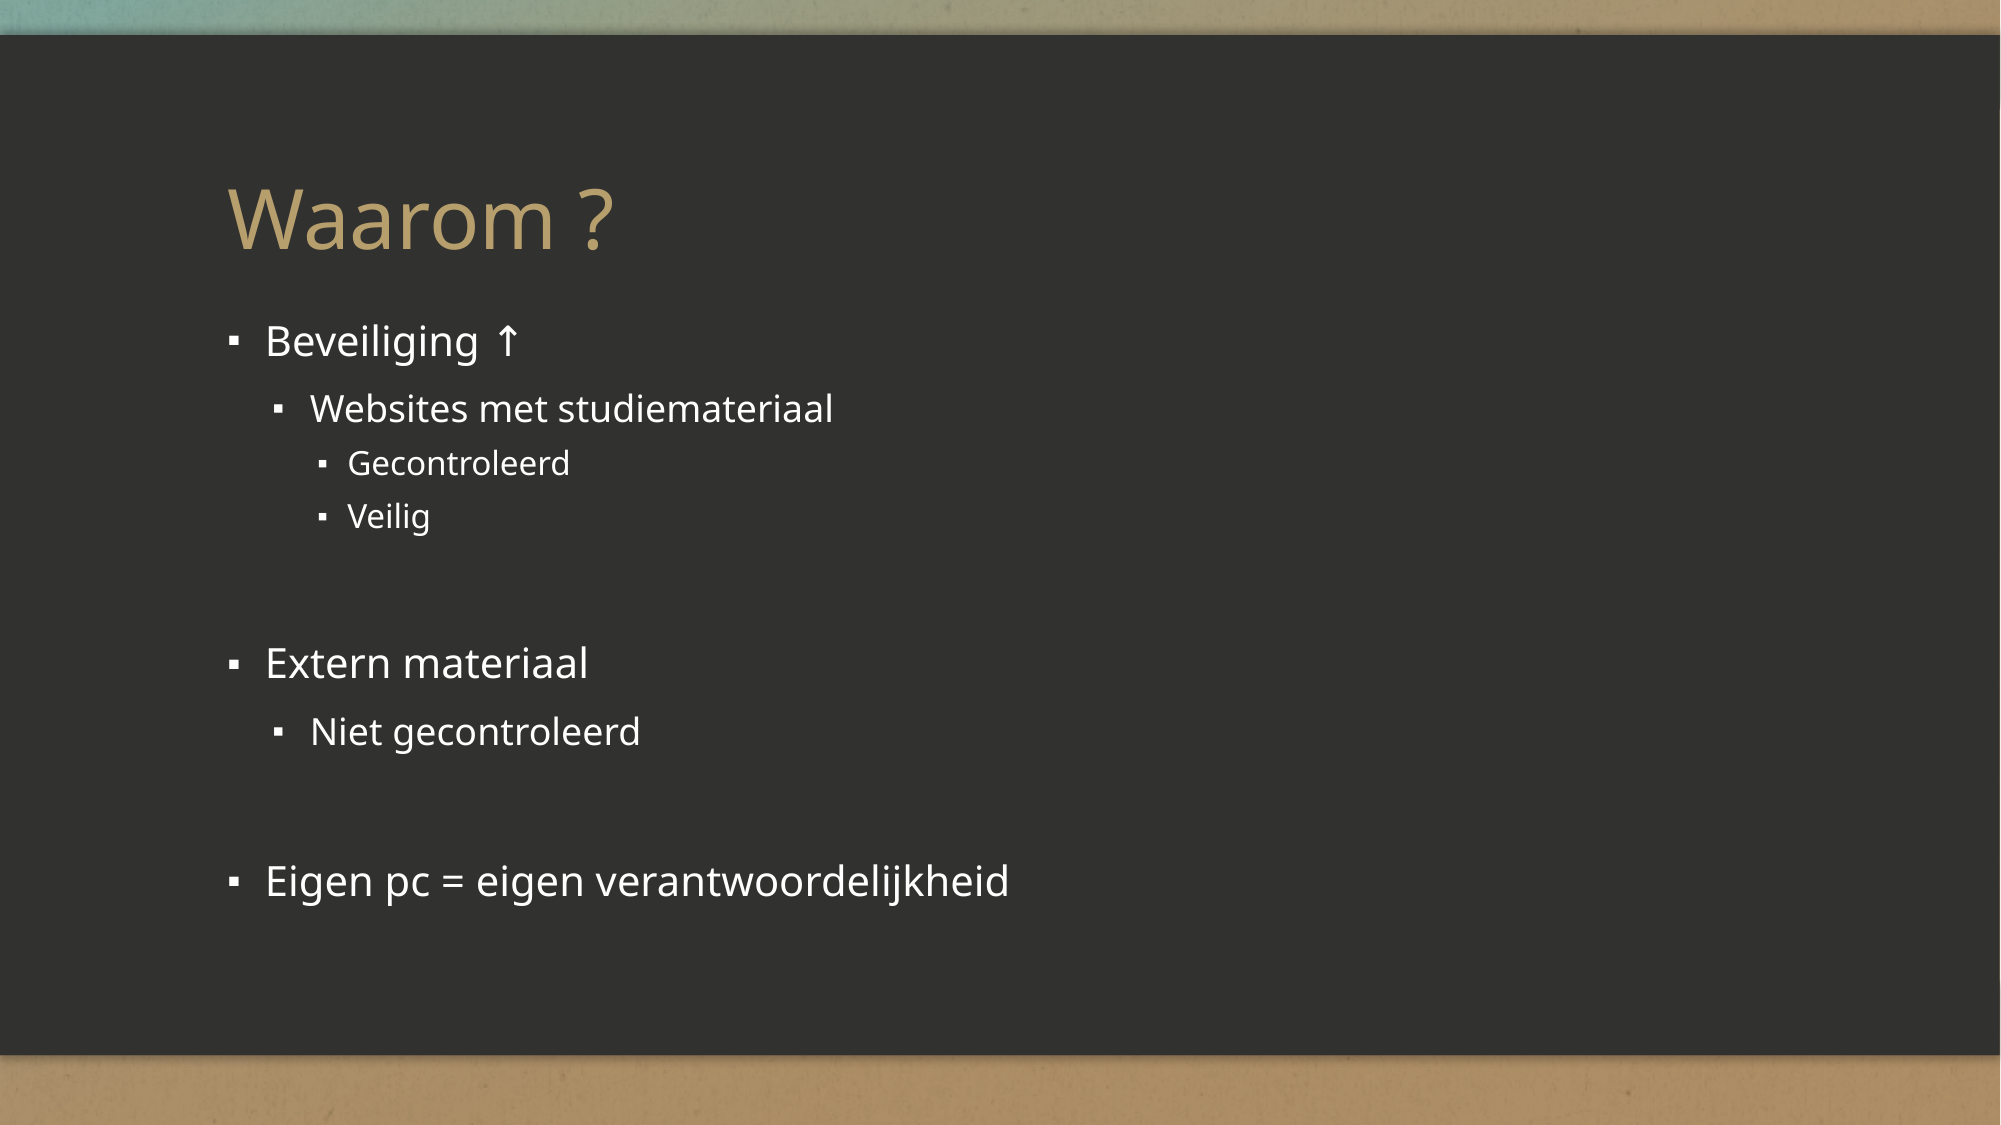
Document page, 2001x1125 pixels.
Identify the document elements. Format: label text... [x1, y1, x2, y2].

list Beveiliging ↑ Websites met studiemateriaal Gecontroleerd Veilig Extern materiaal Niet gecontroleerd Eigen pc = eigen verantwoordelijkheid [212, 312, 1788, 1013]
picture [0, 0, 2001, 1125]
title Waarom ? [212, 68, 1788, 275]
